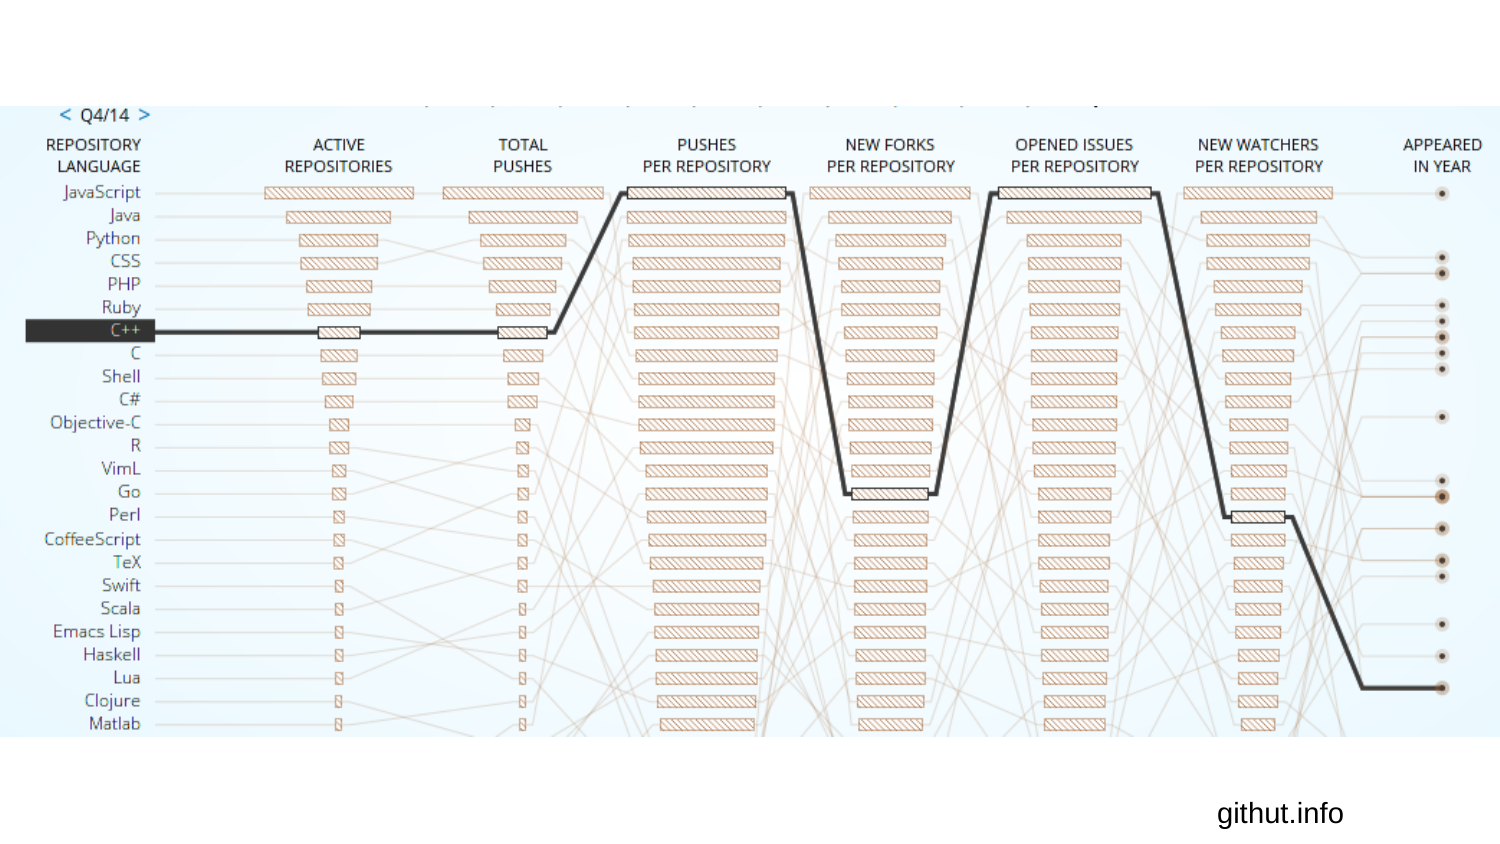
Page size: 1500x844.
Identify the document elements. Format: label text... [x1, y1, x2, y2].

text_box githut.info [1202, 779, 1465, 833]
picture [0, 106, 1500, 738]
